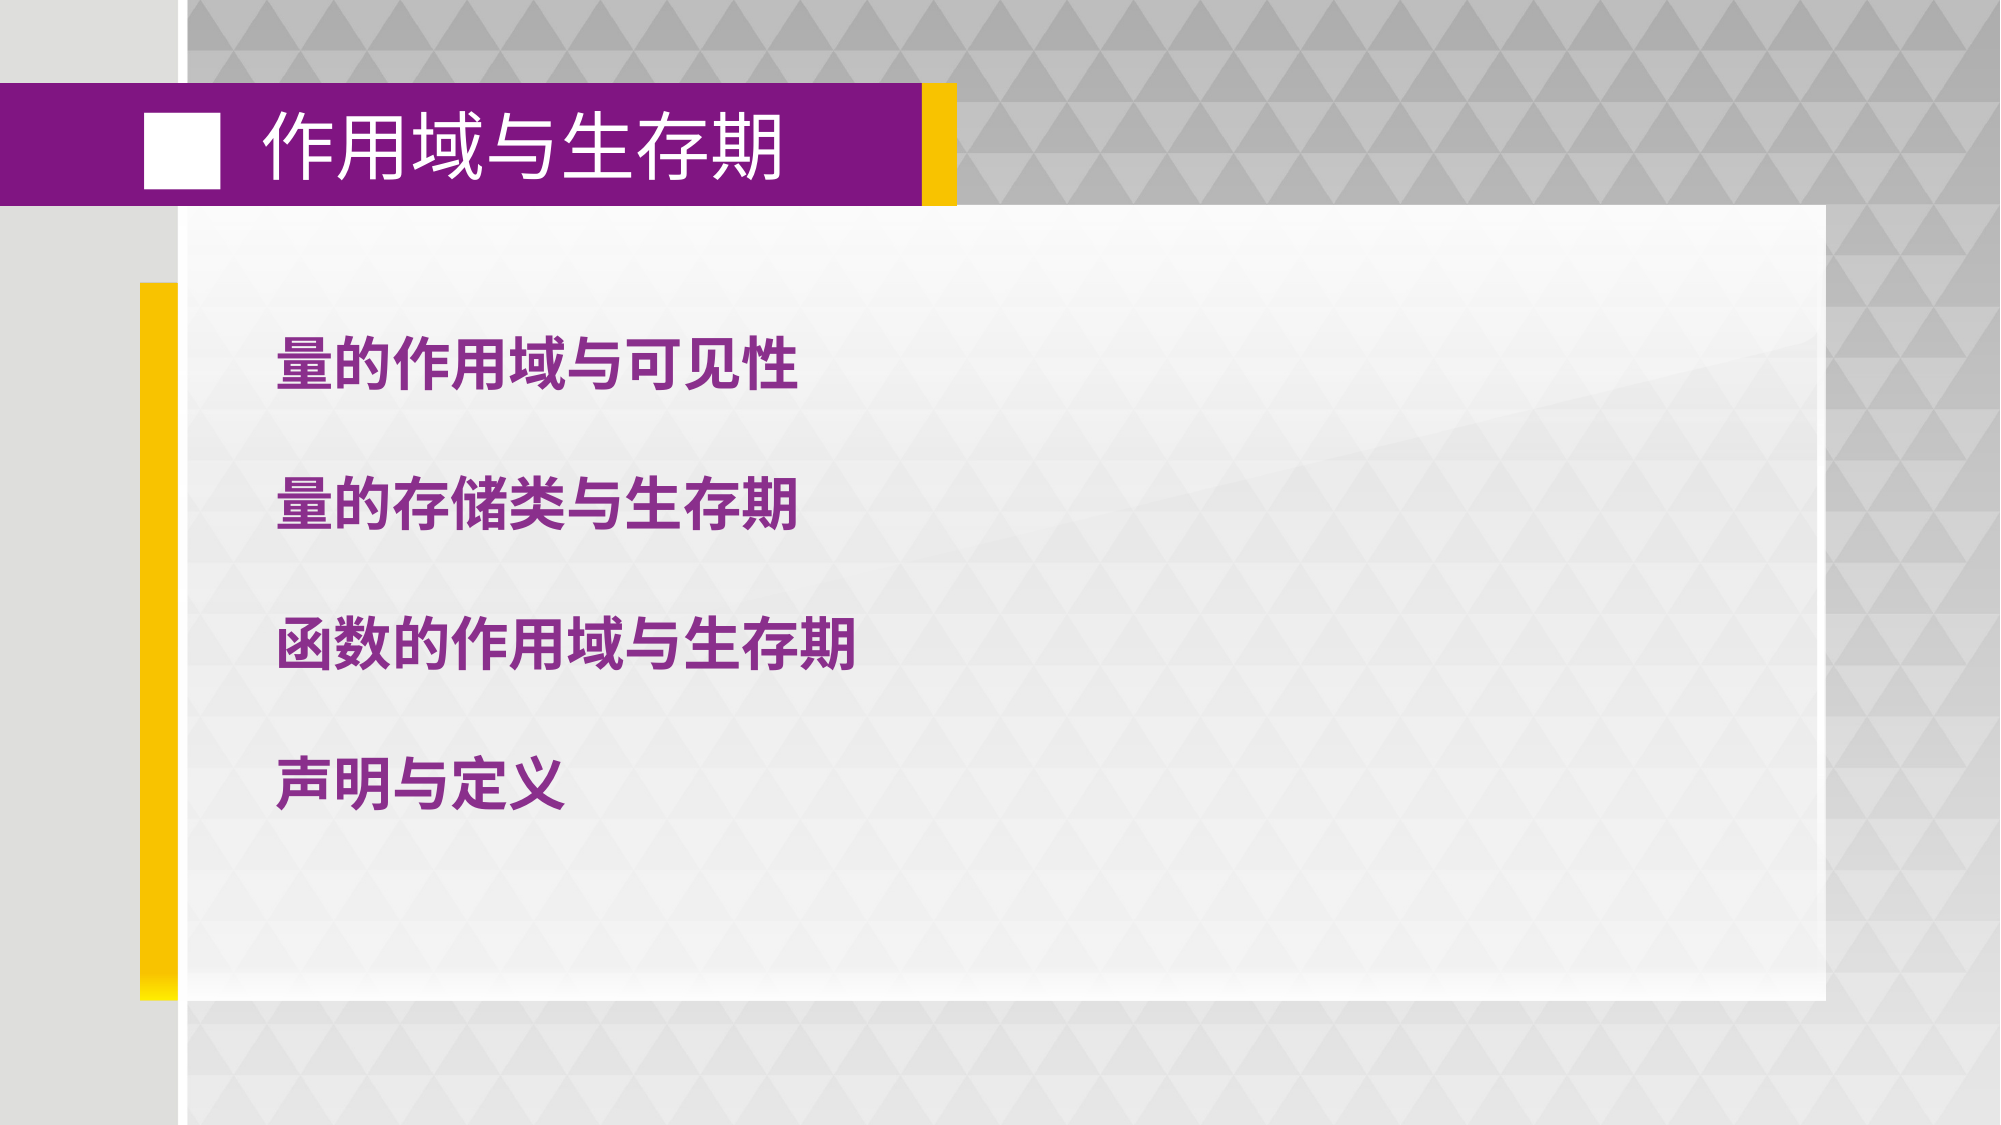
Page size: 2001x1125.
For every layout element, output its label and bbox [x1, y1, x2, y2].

picture [0, 0, 2000, 1125]
text_box [120, 69, 803, 206]
